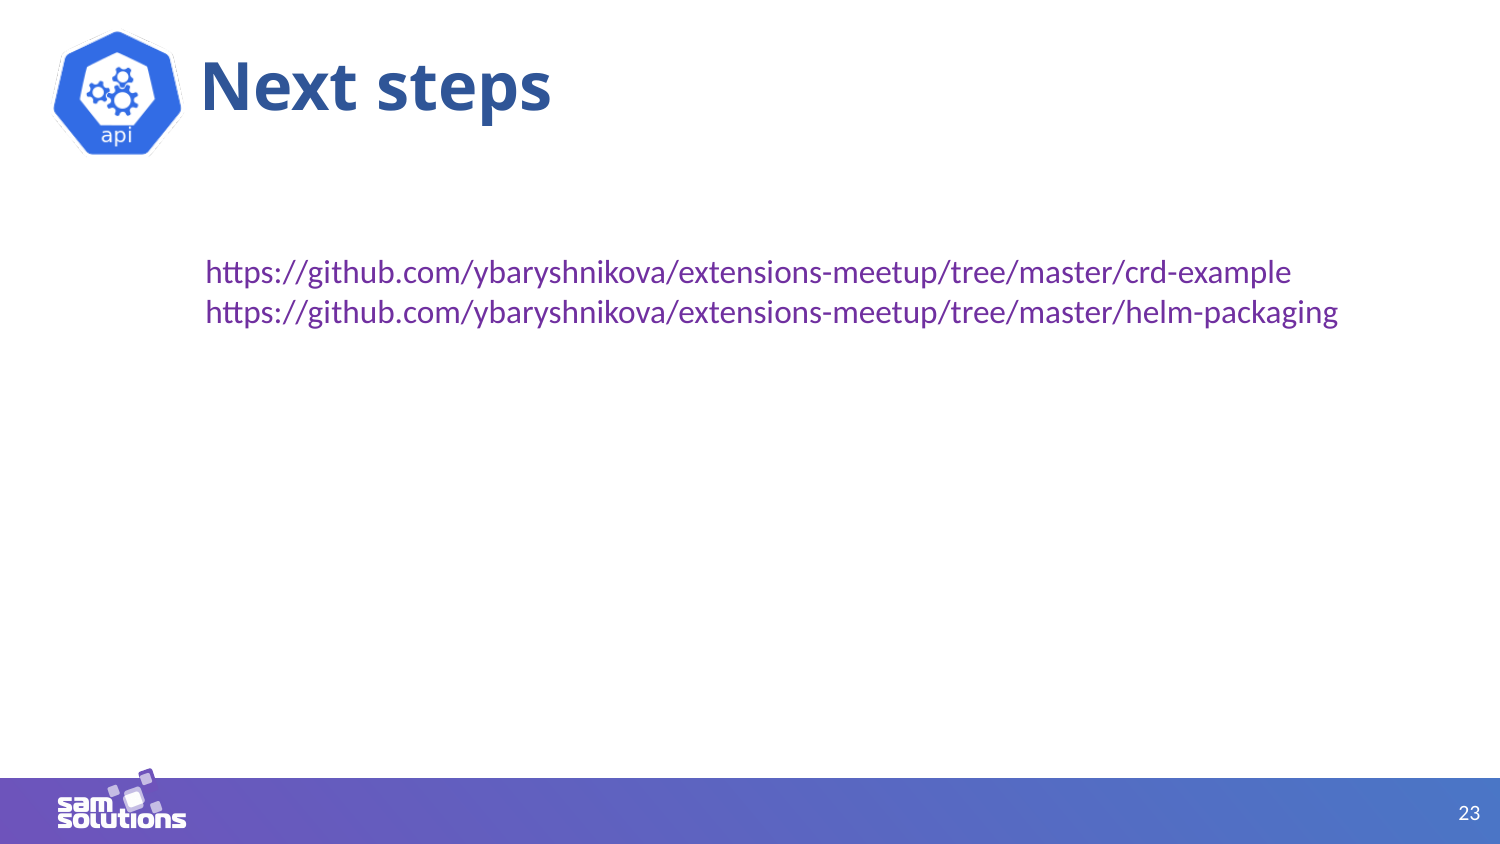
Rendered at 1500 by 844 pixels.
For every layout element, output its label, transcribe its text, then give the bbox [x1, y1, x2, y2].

text_box [848, 238, 1383, 704]
picture [50, 28, 185, 158]
title Next steps [185, 36, 1439, 141]
text_box [117, 259, 670, 681]
picture [56, 763, 188, 829]
text_box https://github.com/ybaryshnikova/extensions-meetup/tree/master/crd-example https://github.com/ybaryshnikova/extensions-meetup/tree/master/helm-packaging [190, 242, 1355, 378]
